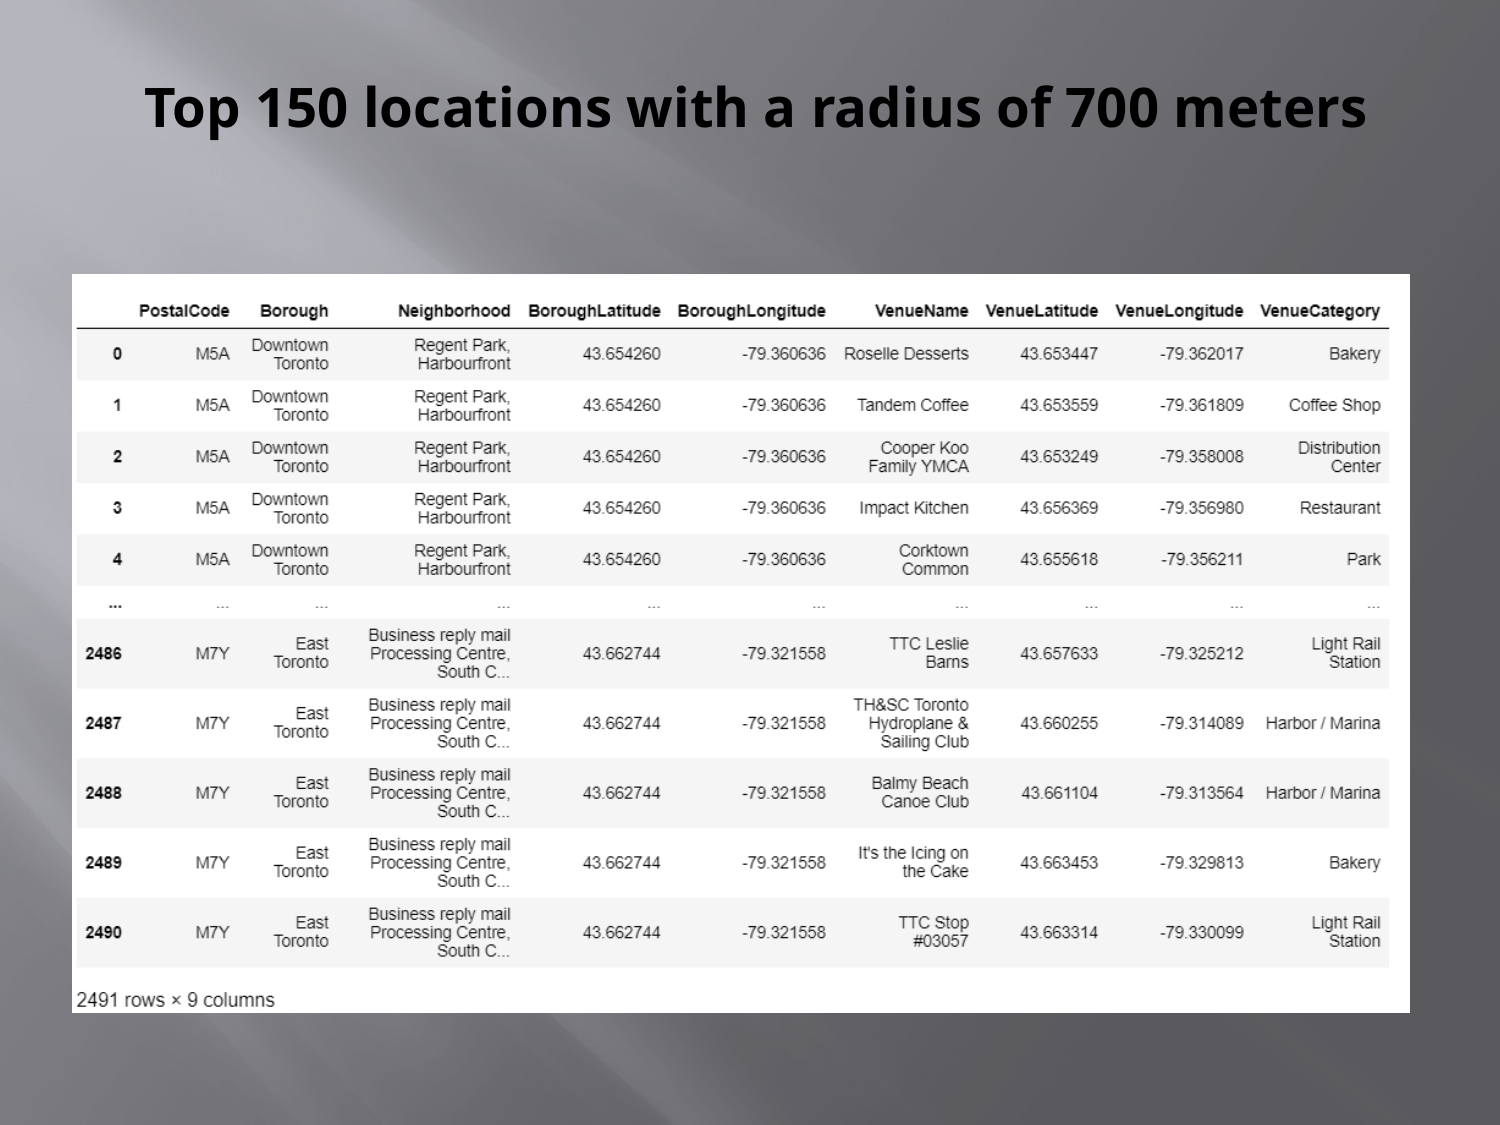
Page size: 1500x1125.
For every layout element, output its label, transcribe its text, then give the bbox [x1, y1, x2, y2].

title Top 150 locations with a radius of 700 meters [75, 45, 1425, 233]
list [72, 274, 1410, 1013]
